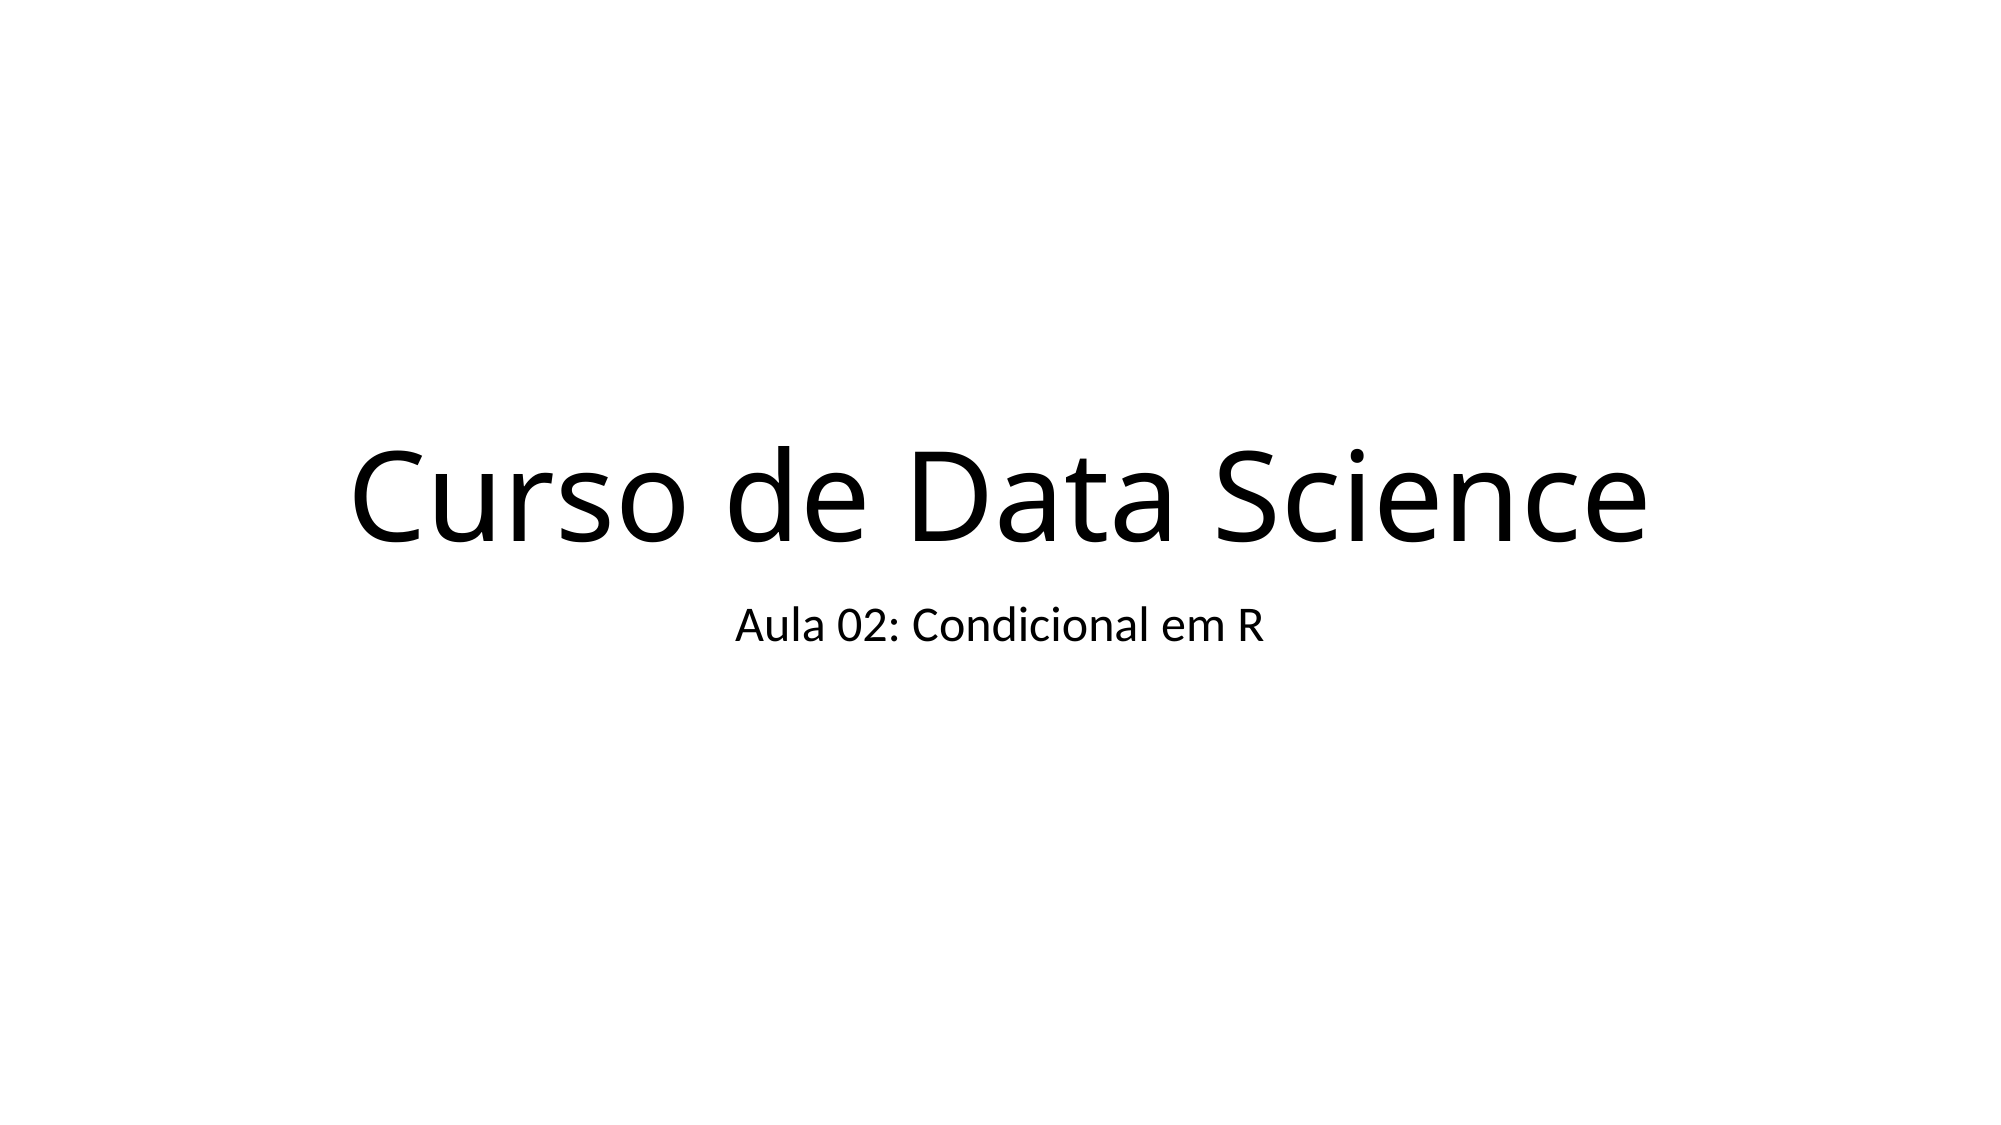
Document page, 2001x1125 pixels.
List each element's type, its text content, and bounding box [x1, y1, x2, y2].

title Curso de Data Science [249, 184, 1750, 576]
subtitle Aula 02: Condicional em R [249, 590, 1750, 863]
